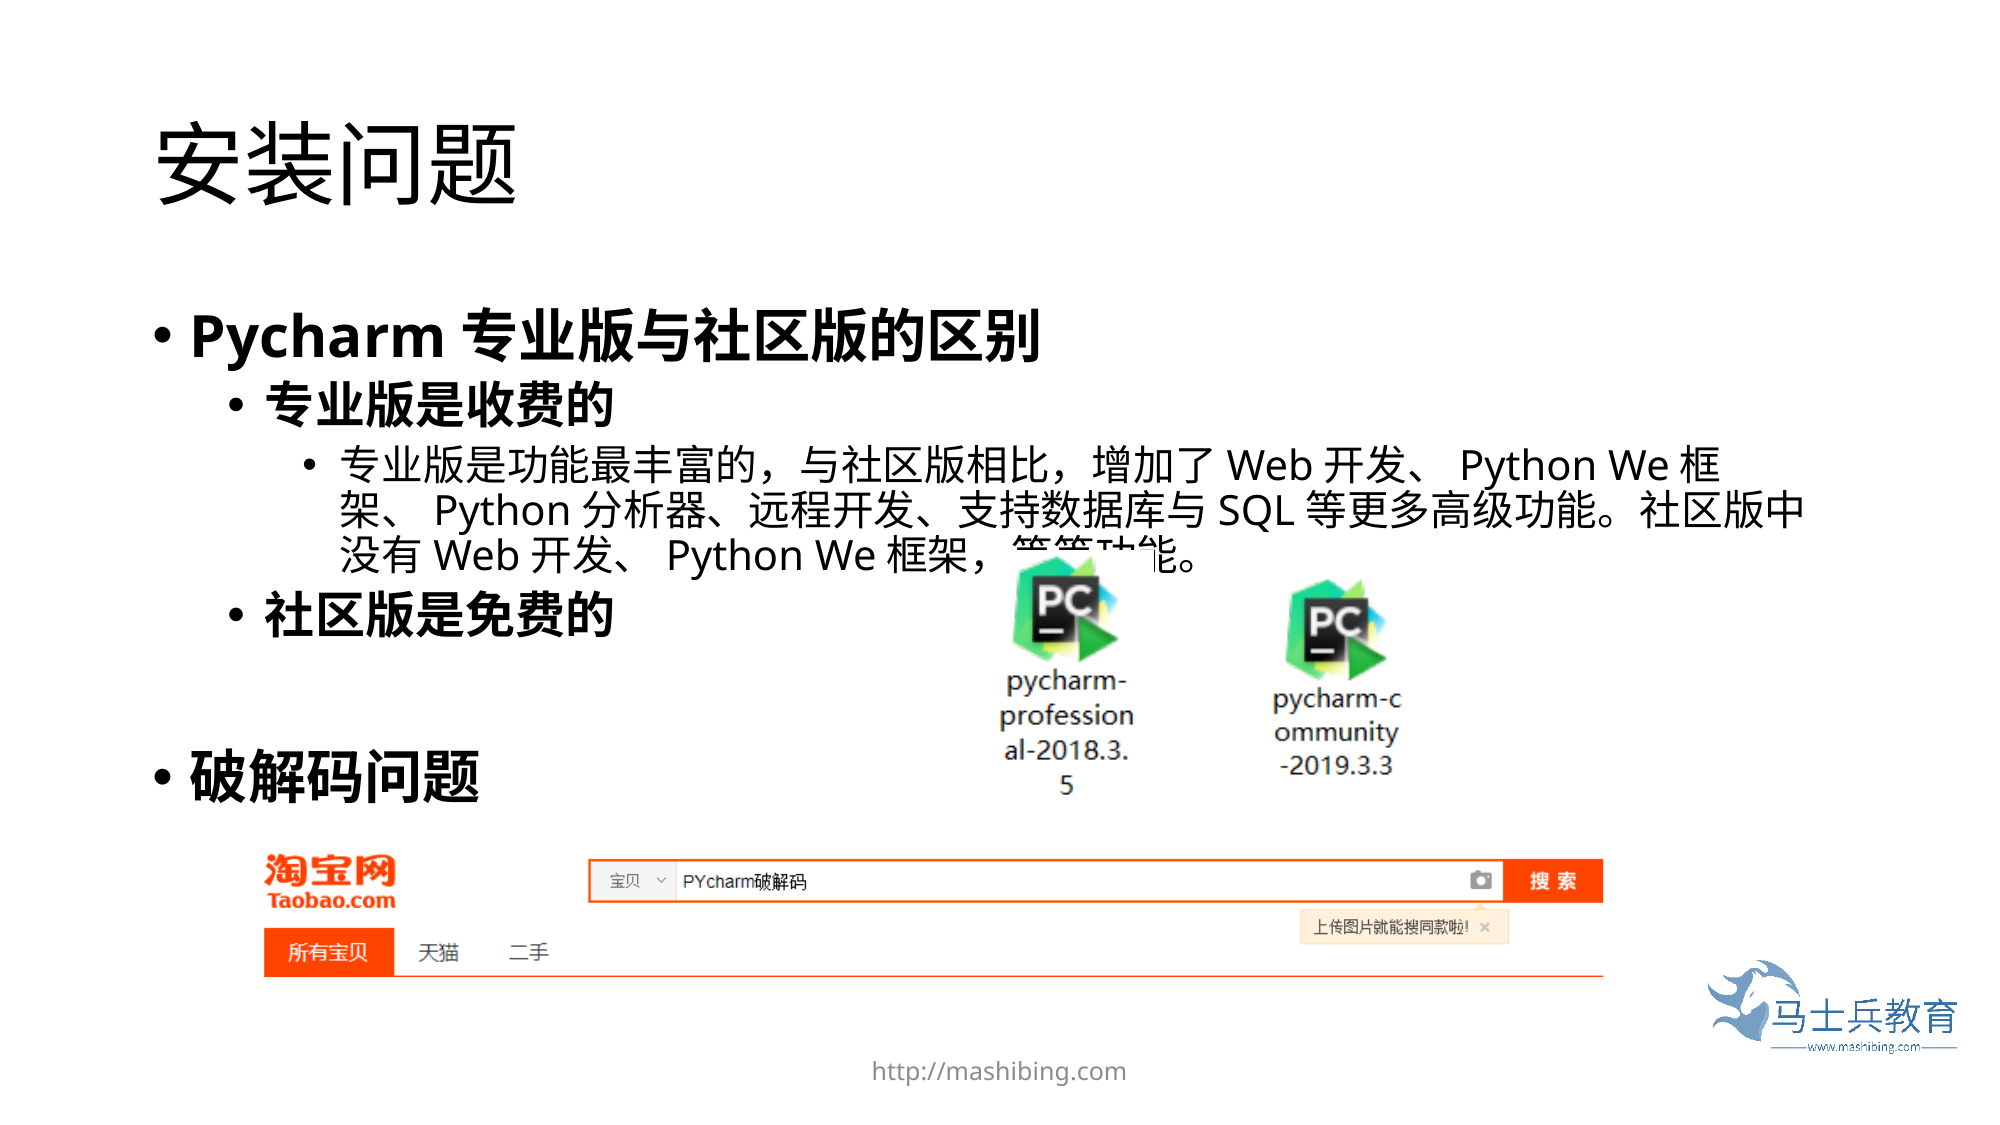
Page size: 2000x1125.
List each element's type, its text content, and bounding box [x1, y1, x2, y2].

list Pycharm专业版与社区版的区别 专业版是收费的 专业版是功能最丰富的，与社区版相比，增加了Web开发、Python We框架、Python分析器、远程开发、支持数据库与SQL等更多高级功能。社区版中没有Web开发、Python We框架，等等功能。 社区版是免费的 破解码问题 [137, 299, 1862, 1014]
picture [1249, 563, 1441, 796]
title 安装问题 [137, 59, 1862, 278]
picture [243, 834, 1612, 977]
picture [987, 550, 1154, 809]
picture [1696, 924, 1981, 1106]
footer http://mashibing.com [662, 1042, 1338, 1103]
